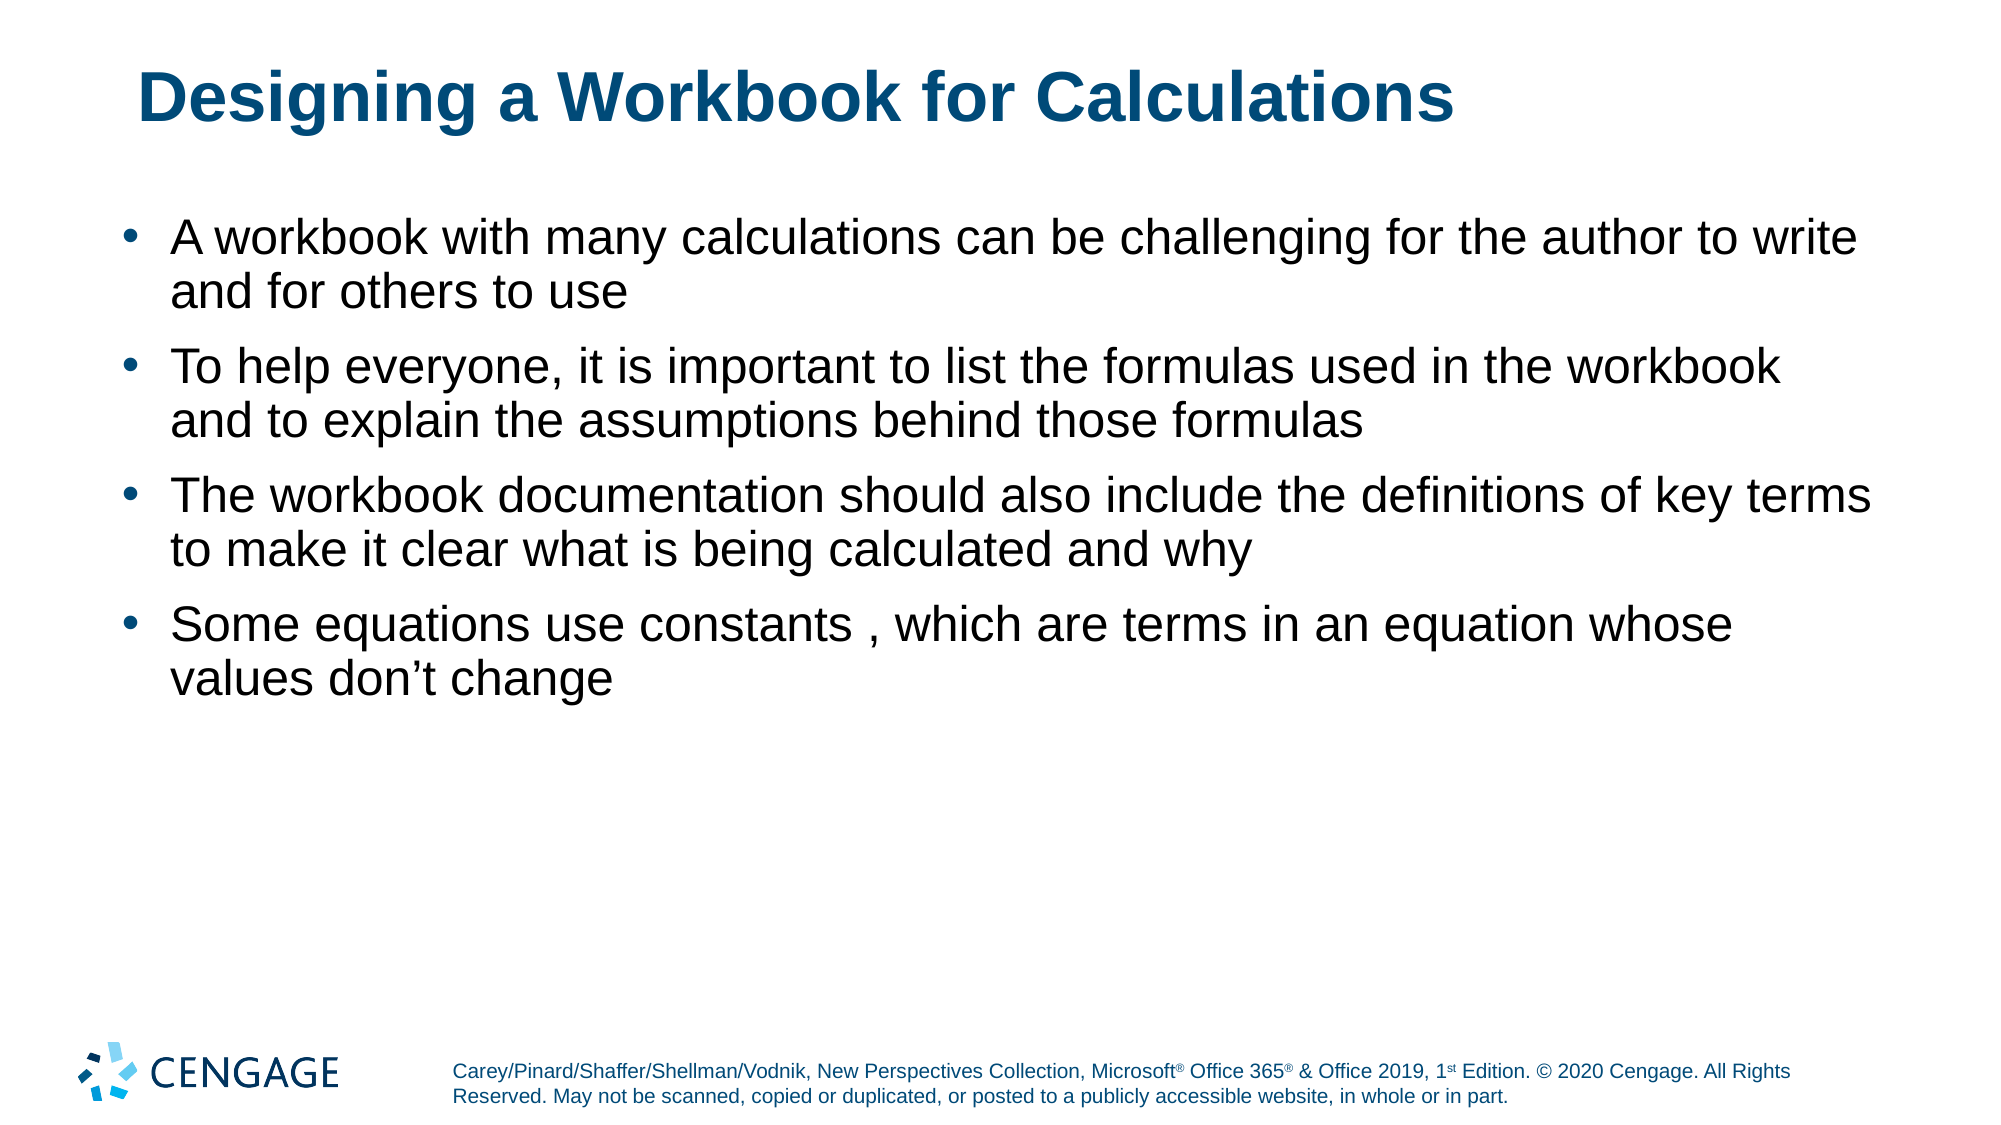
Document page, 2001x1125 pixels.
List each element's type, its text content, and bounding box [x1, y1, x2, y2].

title Designing a Workbook for Calculations [137, 59, 1863, 171]
list A workbook with many calculations can be challenging for the author to write and for others to use To help everyone, it is important to list the formulas used in the workbook and to explain the assumptions behind those formulas The workbook documentation should also include the definitions of key terms to make it clear what is being calculated and why Some equations use constants , which are terms in an equation whose values don’t change [121, 211, 1880, 933]
picture [78, 1042, 338, 1101]
